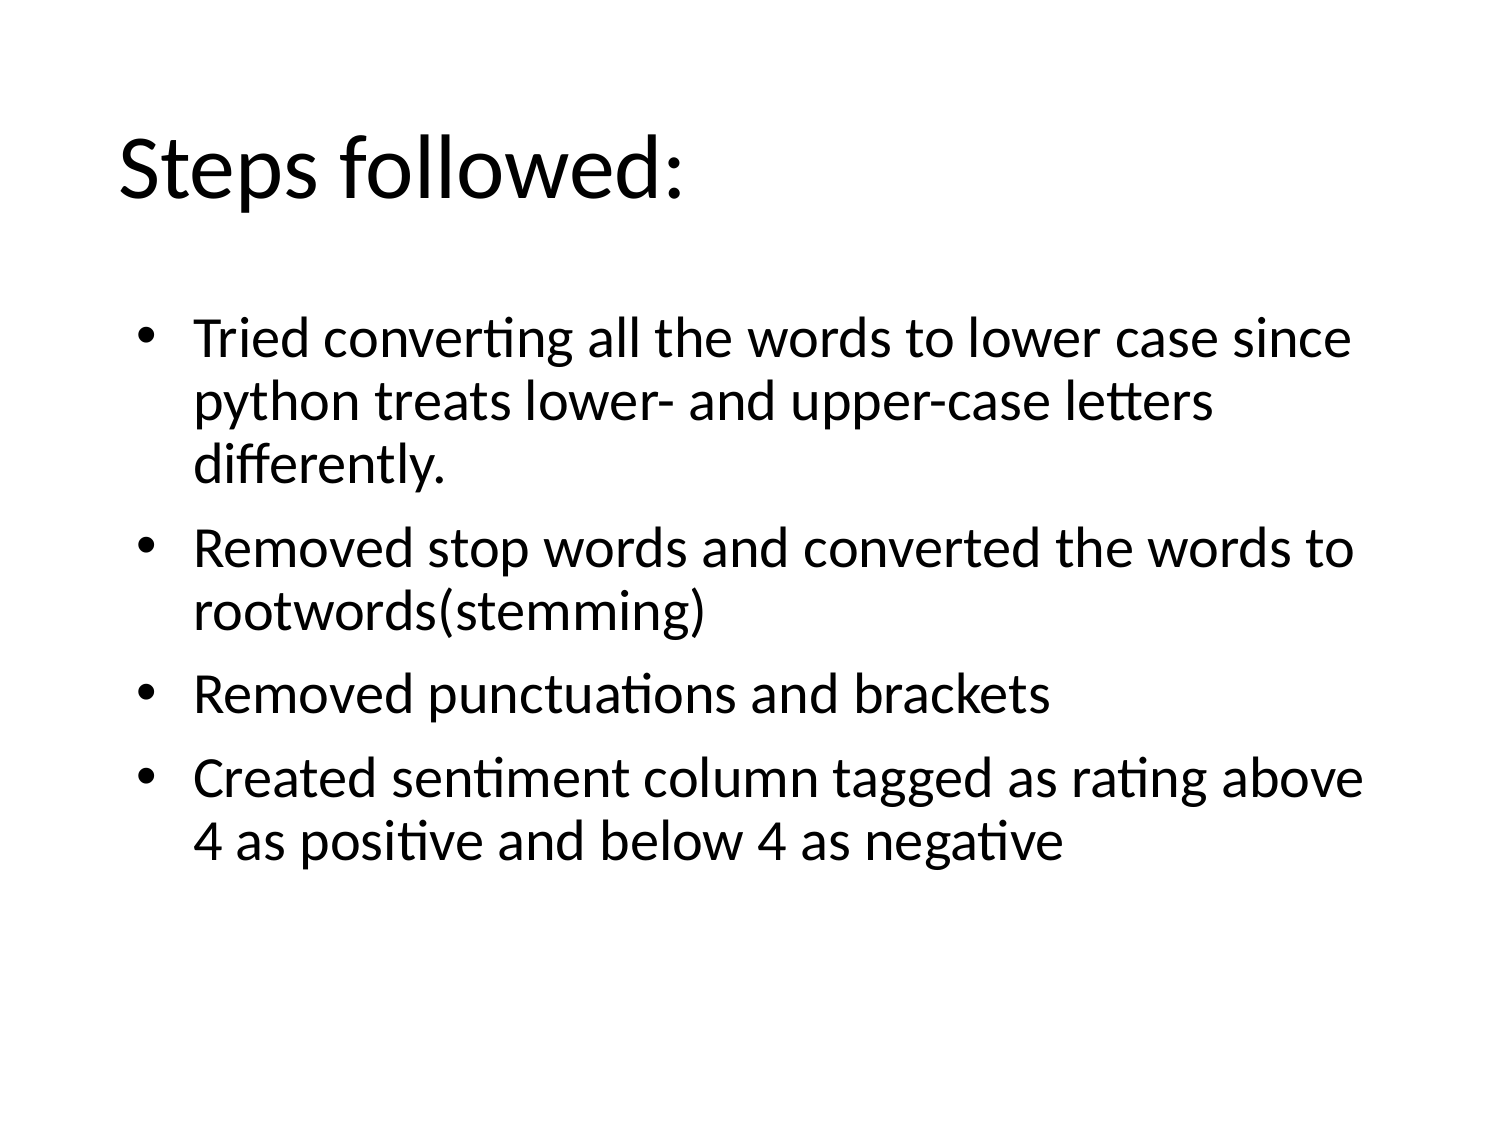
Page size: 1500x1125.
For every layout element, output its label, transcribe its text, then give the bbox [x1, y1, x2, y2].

list Tried converting all the words to lower case since python treats lower- and upper-case letters differently. Removed stop words and converted the words to rootwords(stemming) Removed punctuations and brackets Created sentiment column tagged as rating above 4 as positive and below 4 as negative [103, 299, 1397, 1014]
title Steps followed: [103, 59, 1397, 278]
